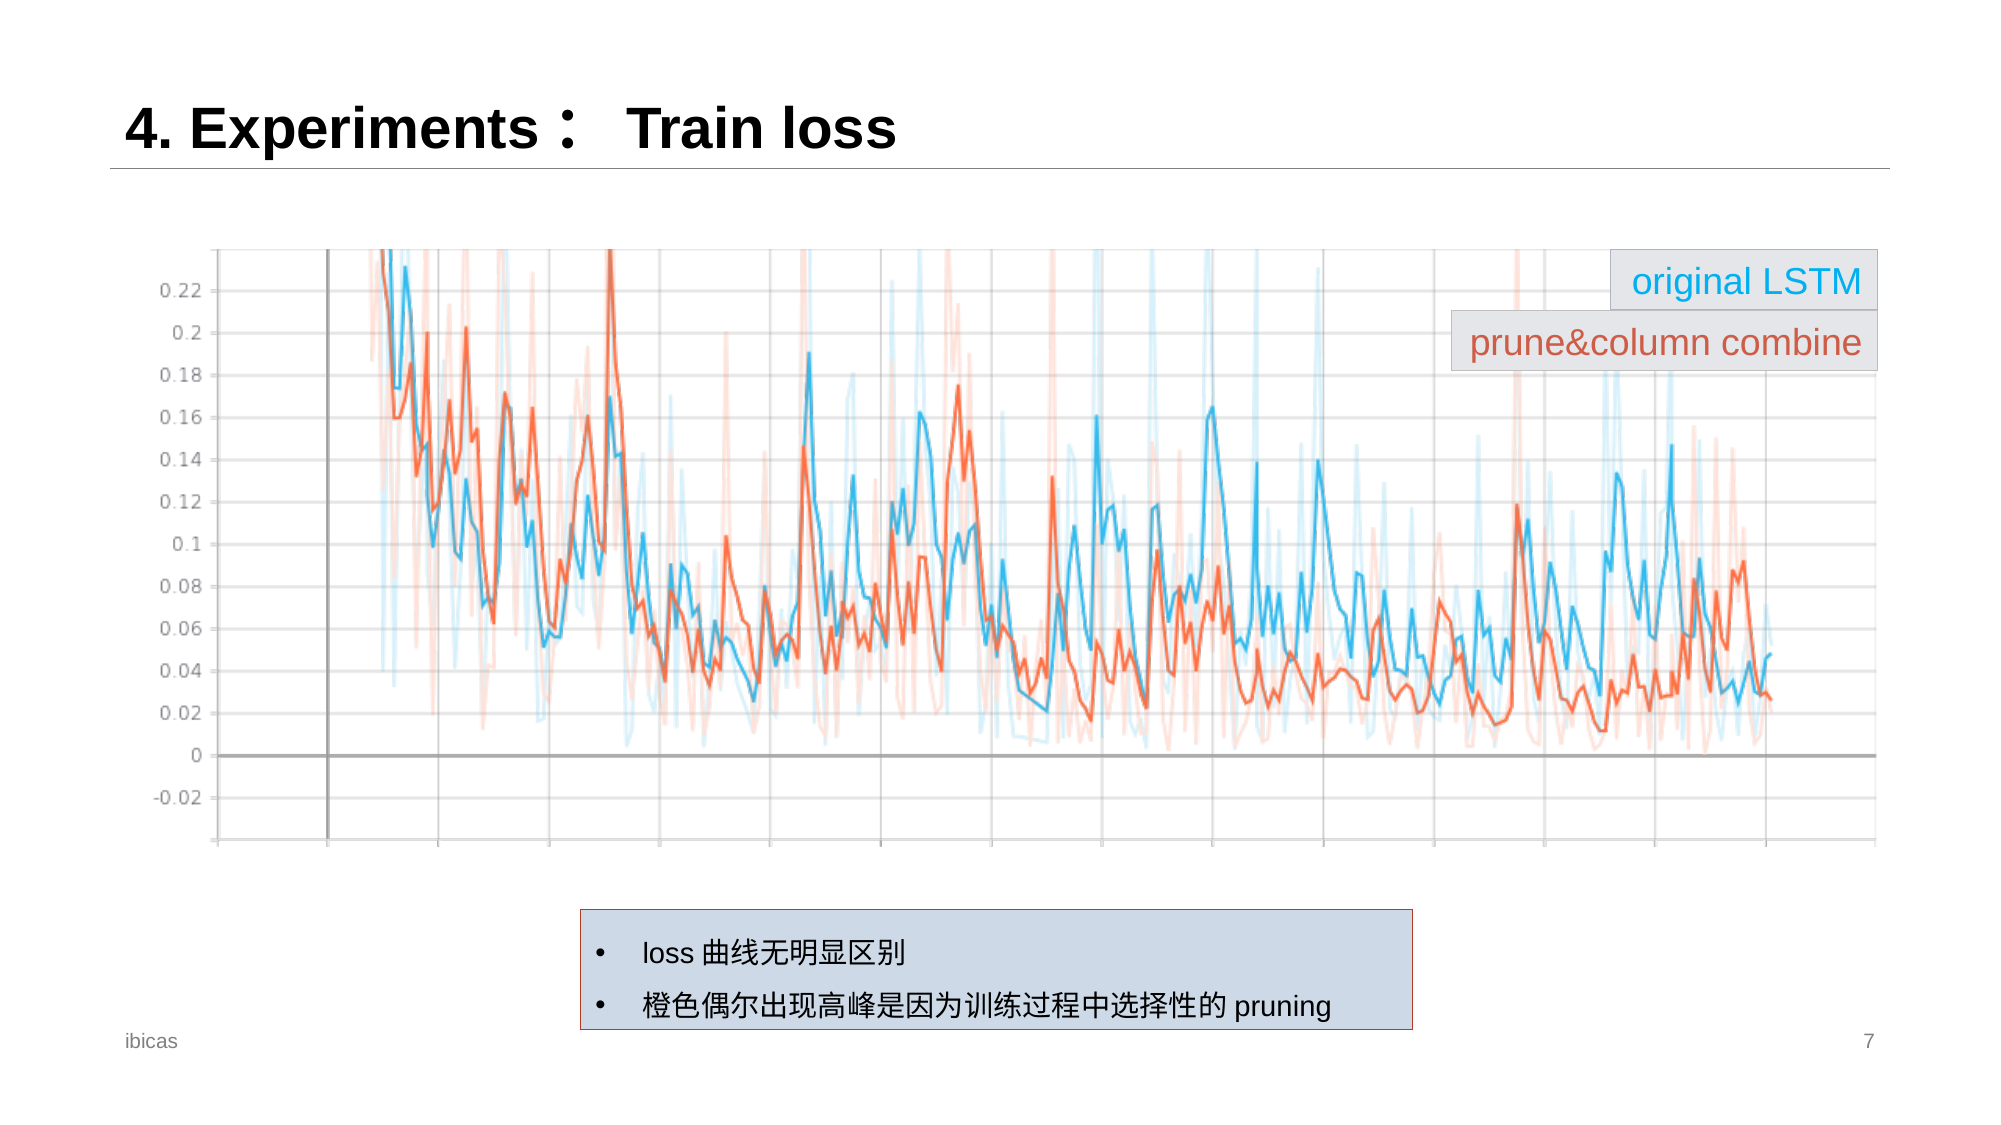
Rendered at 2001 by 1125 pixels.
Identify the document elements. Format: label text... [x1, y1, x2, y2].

footer ibicas [109, 1023, 790, 1058]
title 4. Experiments：Train loss [109, 0, 1890, 169]
slide_number 7 [1412, 1023, 1890, 1058]
picture [122, 249, 1878, 875]
text_box loss曲线无明显区别 橙色偶尔出现高峰是因为训练过程中选择性的pruning [580, 909, 1413, 1030]
